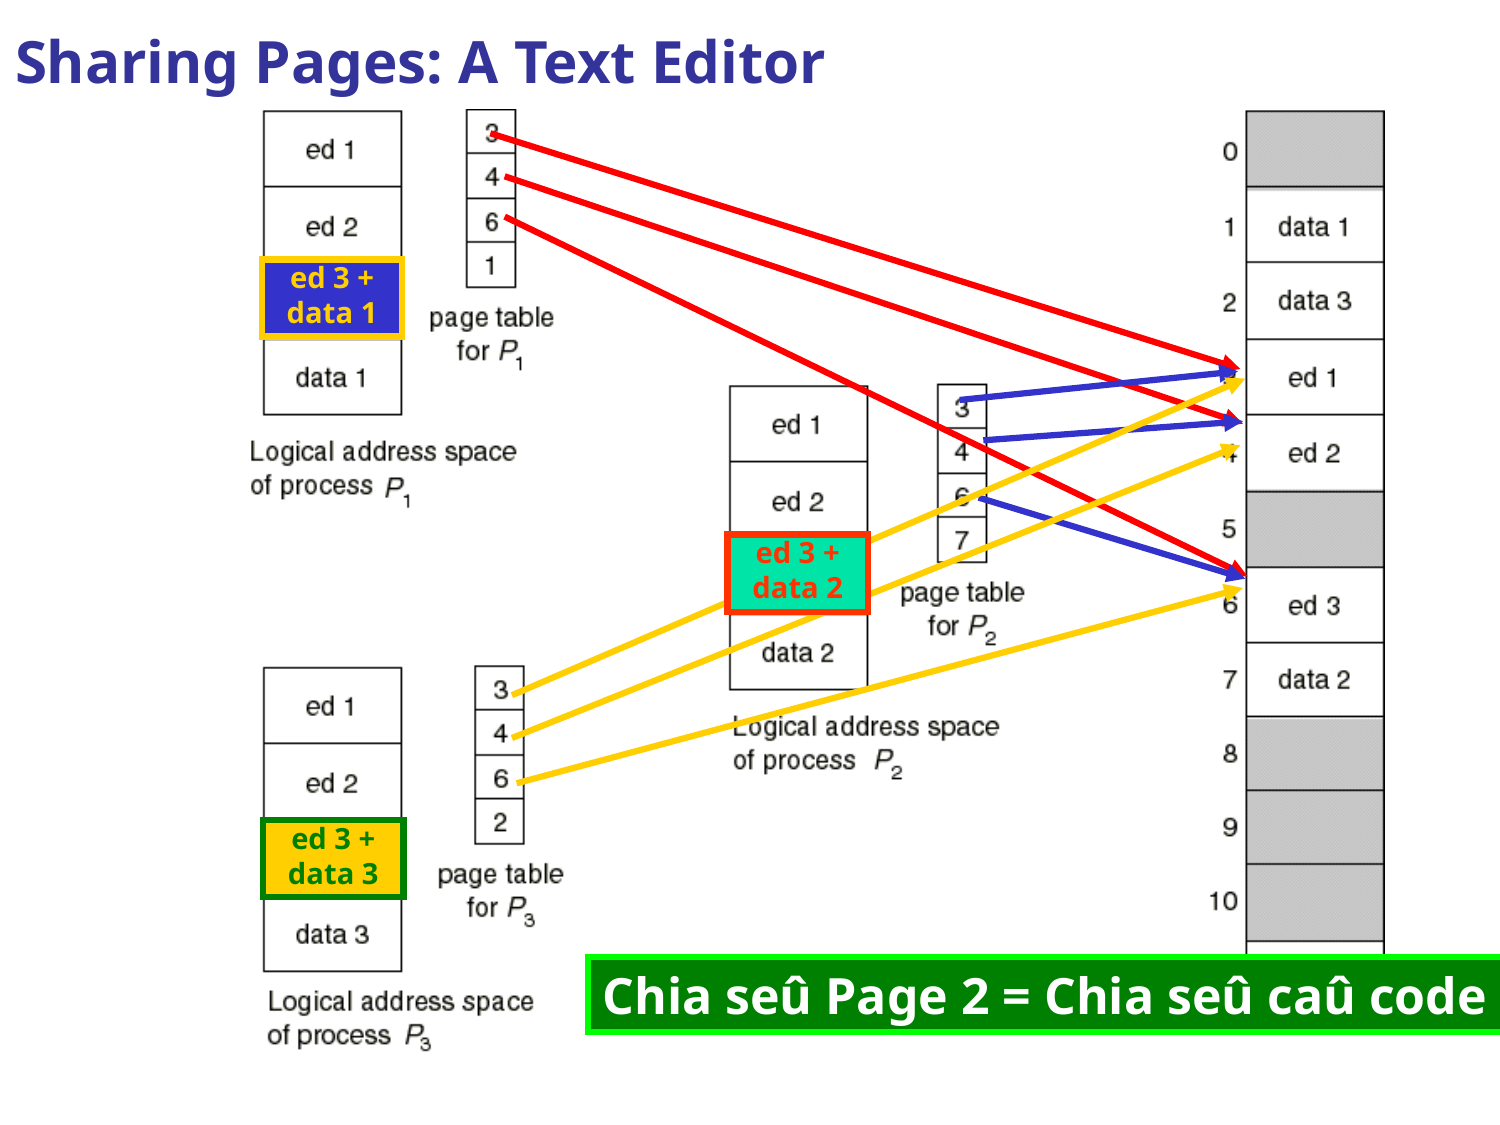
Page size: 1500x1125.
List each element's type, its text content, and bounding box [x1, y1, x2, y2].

text_box Chia seû Page 2 = Chia seû caû code vaø data ! [1390, 957, 1500, 1032]
slide_number 72 [1154, 1023, 1468, 1100]
title Sharing Pages: A Text Editor [0, 0, 1279, 103]
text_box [250, 109, 1386, 1058]
